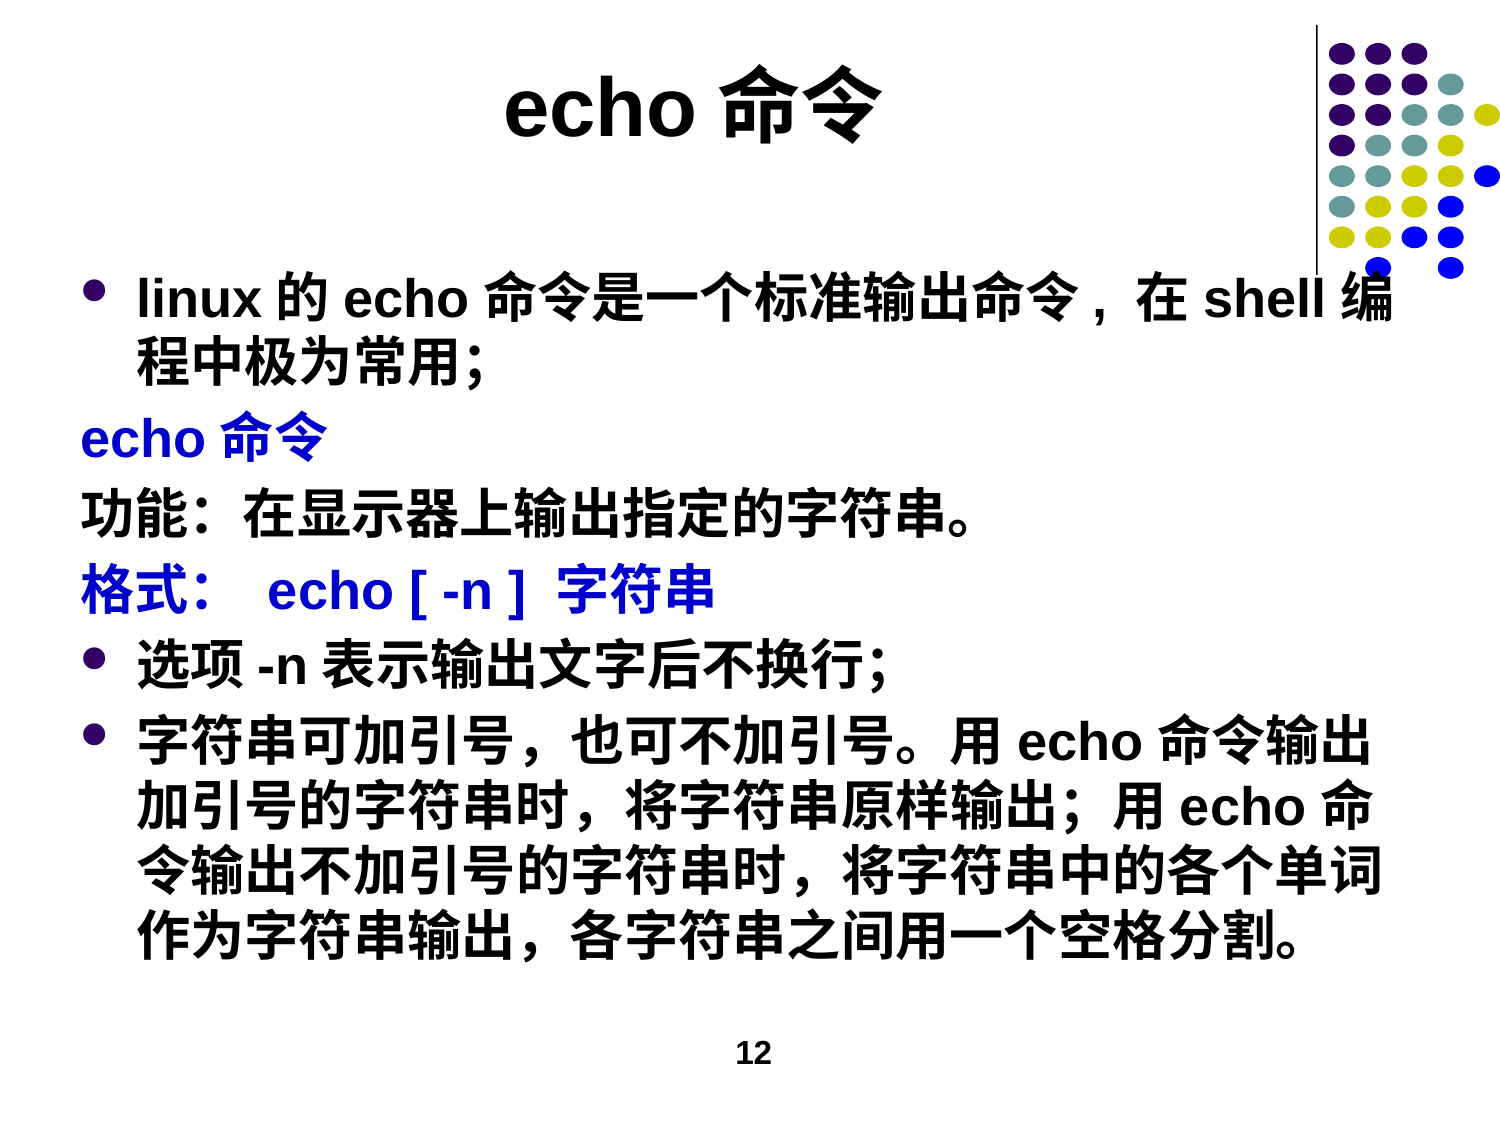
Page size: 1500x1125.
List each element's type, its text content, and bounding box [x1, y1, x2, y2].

title echo命令 [74, 19, 1313, 162]
slide_number 12 [578, 1023, 930, 1099]
list linux的echo命令是一个标准输出命令, 在shell编程中极为常用； echo命令 功能：在显示器上输出指定的字符串。 格式： echo [ -n ] 字符串 选项-n表示输出文字后不换行； 字符串可加引号，也可不加引号。用echo命令输出加引号的字符串时，将字符串原样输出；用echo命令输出不加引号的字符串时，将字符串中的各个单词作为字符串输出，各字符串之间用一个空格分割。 [64, 255, 1416, 980]
